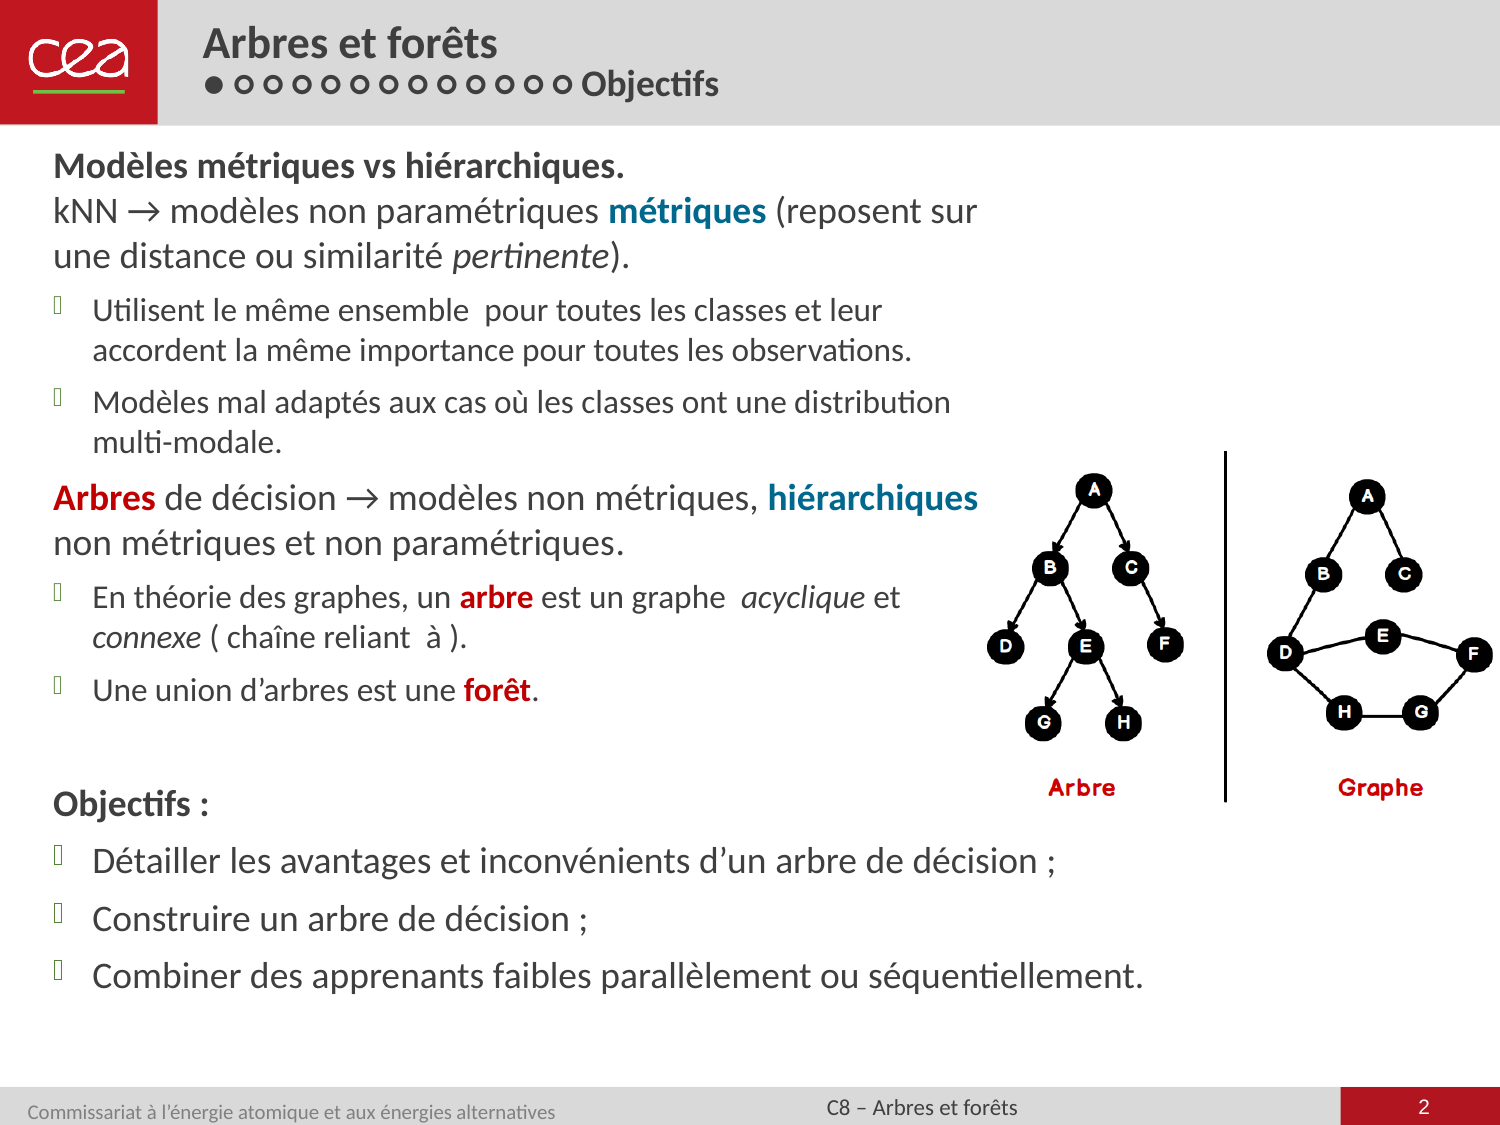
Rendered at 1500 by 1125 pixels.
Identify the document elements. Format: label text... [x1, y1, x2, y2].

picture [27, 36, 129, 94]
text_box Objectifs : Détailler les avantages et inconvénients d’un arbre de décision ; Construire un arbre de décision ; Combiner des apprenants faibles parallèlement ou séquentiellement. [32, 768, 1447, 1007]
picture [987, 451, 1493, 803]
title Arbres et forêts ● ○ ○ ○ ○ ○ ○ ○ ○ ○ ○ ○ ○ Objectifs [181, 14, 1460, 112]
slide_number 2 [1372, 1093, 1476, 1119]
